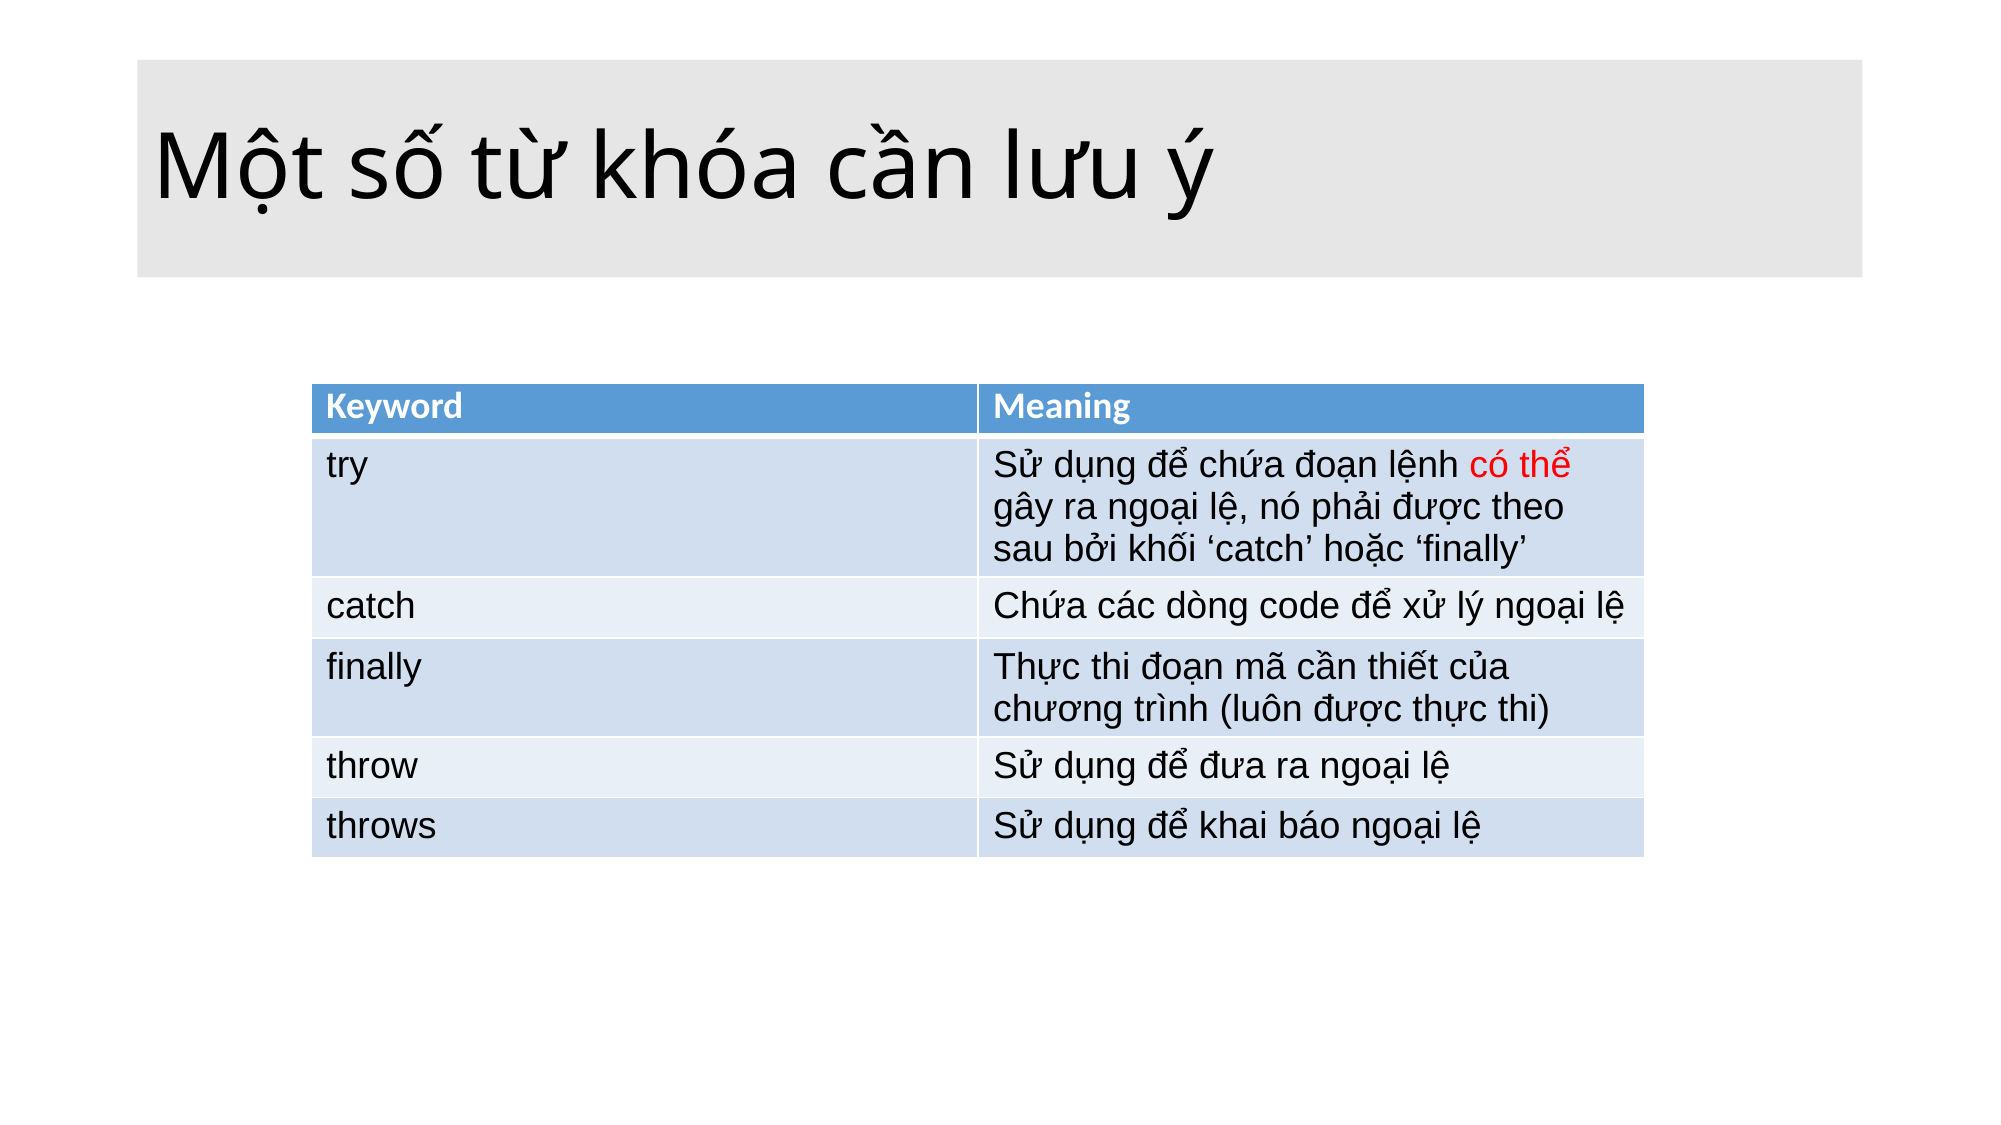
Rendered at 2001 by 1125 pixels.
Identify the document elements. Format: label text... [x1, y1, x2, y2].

table_cell catch [312, 578, 977, 637]
table_cell throws [312, 798, 977, 857]
table_cell Sử dụng để đưa ra ngoại lệ [979, 738, 1644, 797]
table_cell Sử dụng để chứa đoạn lệnh có thể gây ra ngoại lệ, nó phải được theo sau bởi khối ‘catch’ hoặc ‘finally’ [979, 439, 1644, 576]
table_cell throw [312, 738, 977, 797]
table_cell Thực thi đoạn mã cần thiết của chương trình (luôn được thực thi) [979, 639, 1644, 736]
table_header Keyword [312, 384, 977, 433]
table_cell Sử dụng để khai báo ngoại lệ [979, 798, 1644, 857]
table_cell Chứa các dòng code để xử lý ngoại lệ [979, 578, 1644, 637]
title Một số từ khóa cần lưu ý [137, 59, 1863, 278]
table_header Meaning [979, 384, 1644, 433]
table_cell finally [312, 639, 977, 736]
table_cell try [312, 439, 977, 576]
